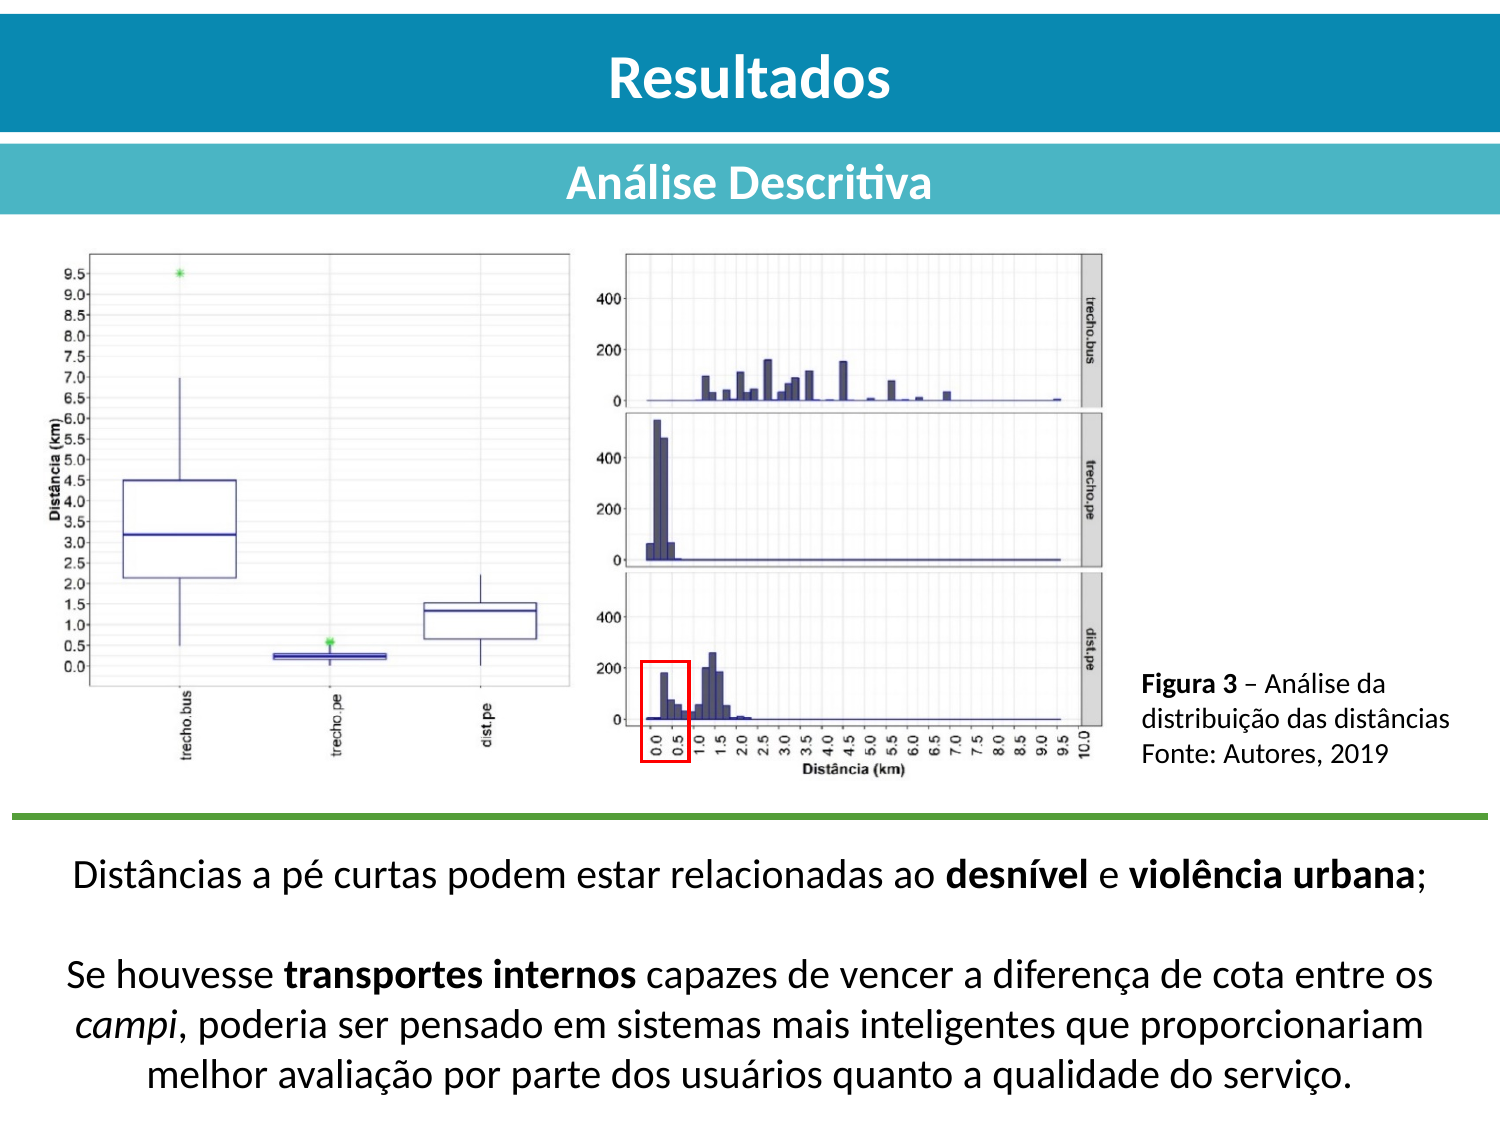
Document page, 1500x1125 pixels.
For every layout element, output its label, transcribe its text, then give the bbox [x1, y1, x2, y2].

text_box Figura 3 – Análise da distribuição das distâncias Fonte: Autores, 2019 [1126, 656, 1481, 777]
picture [751, 248, 1107, 781]
text_box Distâncias a pé curtas podem estar relacionadas ao desnível e violência urbana; Se houvesse transportes internos capazes de vencer a diferença de cota entre os campi, poderia ser pensado em sistemas mais inteligentes que proporcionariam melhor avaliação por parte dos usuários quanto a qualidade do serviço. [751, 839, 1450, 1105]
text_box Análise Descritiva [0, 143, 749, 216]
text_box Análise Descritiva [751, 143, 1500, 216]
text_box Distâncias a pé curtas podem estar relacionadas ao desnível e violência urbana; Se houvesse transportes internos capazes de vencer a diferença de cota entre os campi, poderia ser pensado em sistemas mais inteligentes que proporcionariam melhor avaliação por parte dos usuários quanto a qualidade do serviço. [50, 839, 749, 1105]
picture [43, 248, 749, 781]
text_box Resultados [0, 13, 1500, 133]
